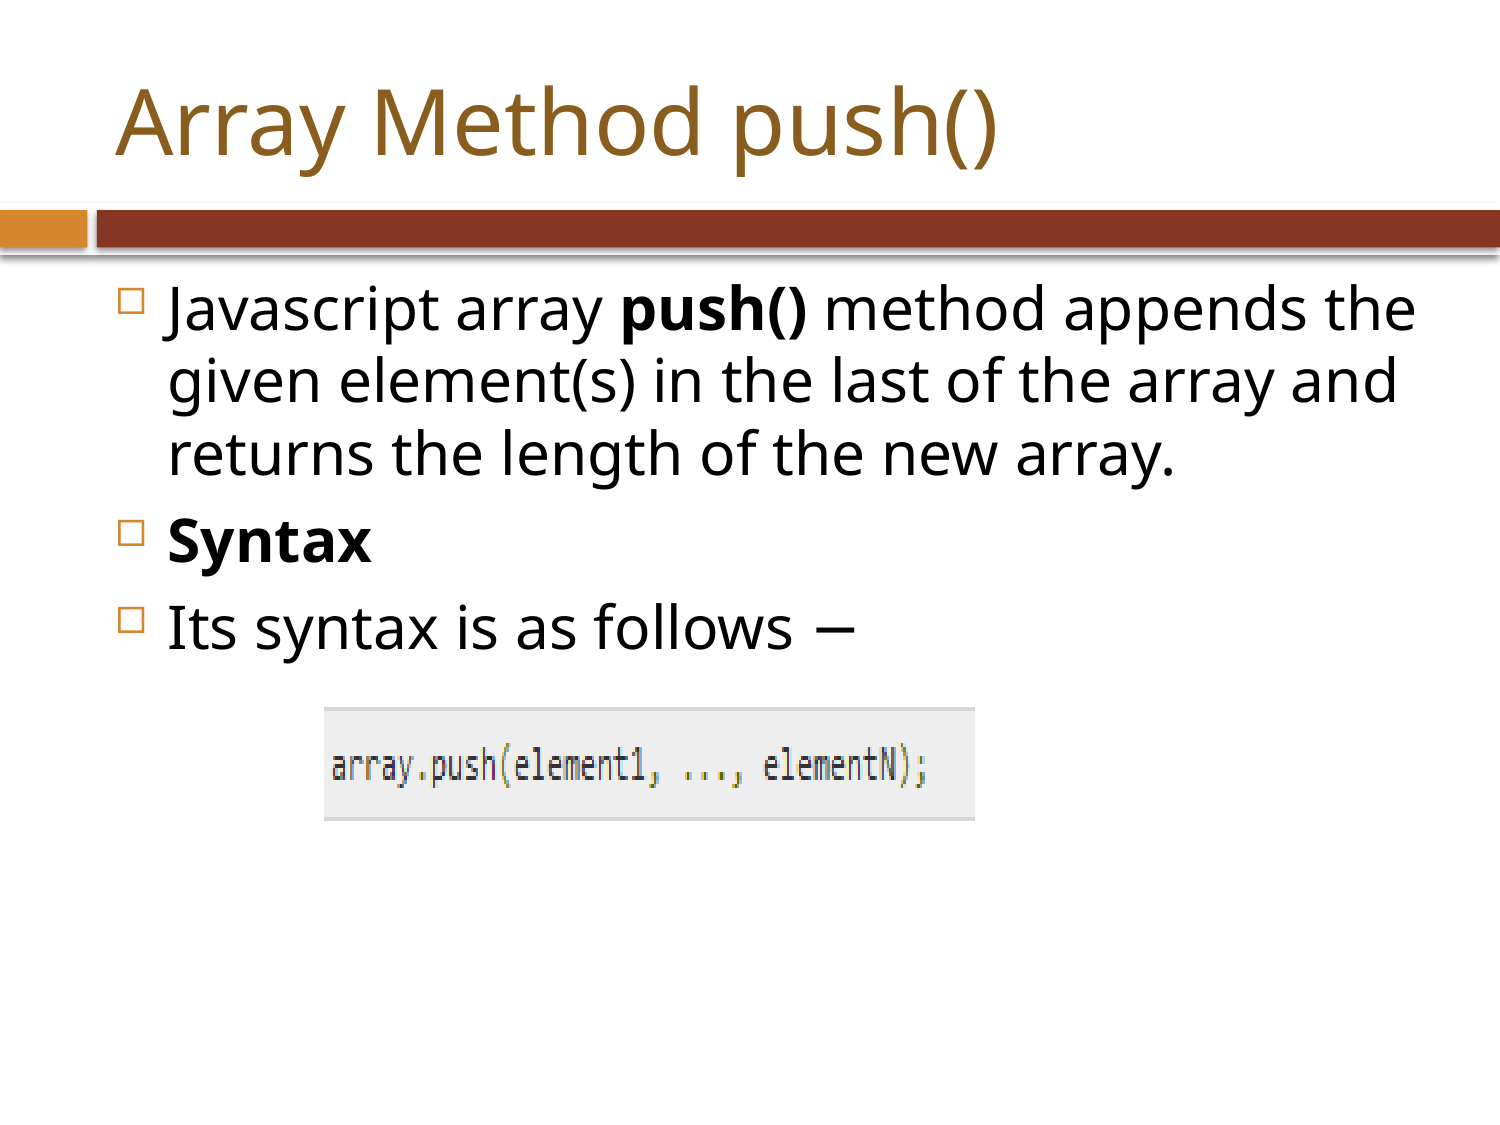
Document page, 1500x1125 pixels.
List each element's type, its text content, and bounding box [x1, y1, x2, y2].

picture [324, 699, 976, 851]
title Array Method push() [100, 37, 1438, 200]
list Javascript array push() method appends the given element(s) in the last of the array and returns the length of the new array. Syntax Its syntax is as follows − [100, 262, 1438, 1000]
